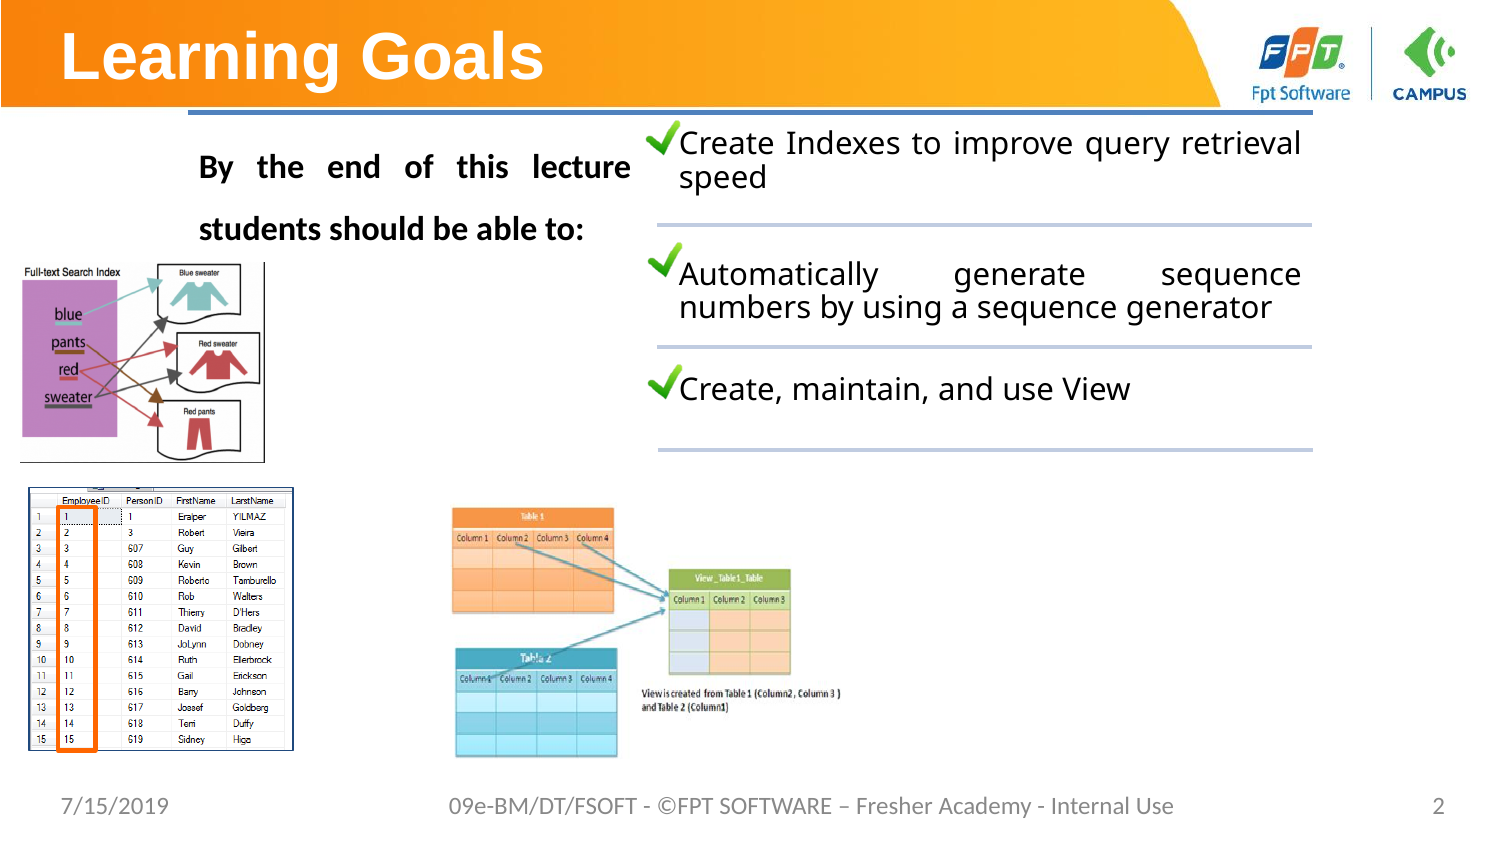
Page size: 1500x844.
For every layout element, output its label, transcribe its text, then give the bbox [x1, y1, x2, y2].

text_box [637, 112, 1313, 234]
footer 09e-BM/DT/FSOFT - ©FPT SOFTWARE – Fresher Academy - Internal Use [289, 782, 1335, 827]
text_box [639, 234, 1312, 355]
picture [1, 0, 1499, 844]
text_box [29, 487, 293, 751]
text_box By the end of this lecture students should be able to: [187, 119, 643, 613]
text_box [639, 355, 1313, 483]
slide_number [45, 782, 270, 827]
title Learning Goals [45, 0, 1176, 106]
slide_number ‹#› [1350, 782, 1461, 827]
